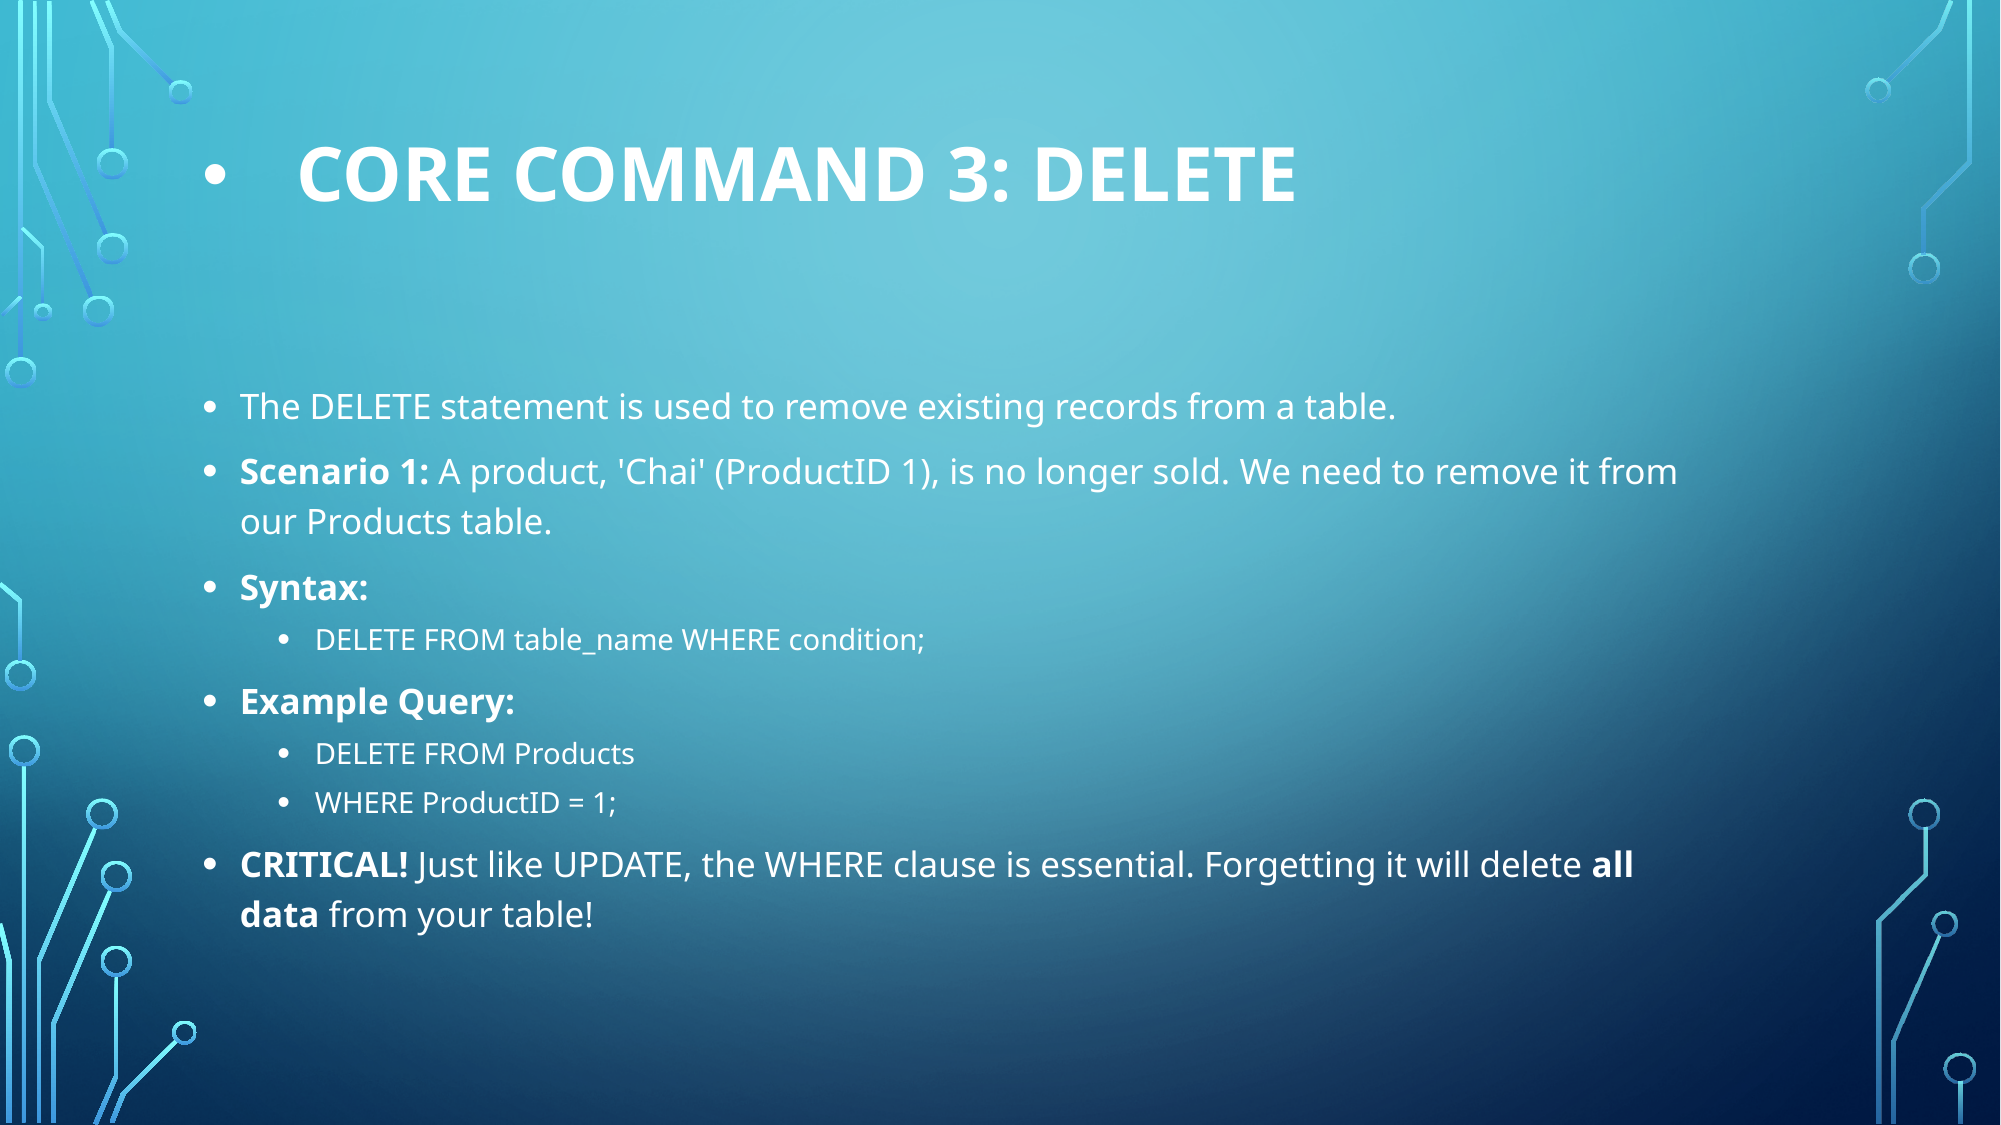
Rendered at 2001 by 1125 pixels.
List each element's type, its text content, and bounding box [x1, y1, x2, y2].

list The DELETE statement is used to remove existing records from a table. Scenario 1: A product, 'Chai' (ProductID 1), is no longer sold. We need to remove it from our Products table. Syntax: DELETE FROM table_name WHERE condition; Example Query: DELETE FROM Products WHERE ProductID = 1; CRITICAL! Just like UPDATE, the WHERE clause is essential. Forgetting it will delete all data from your table! [187, 369, 1813, 950]
title Core Command 3: DELETE [187, 101, 1813, 344]
